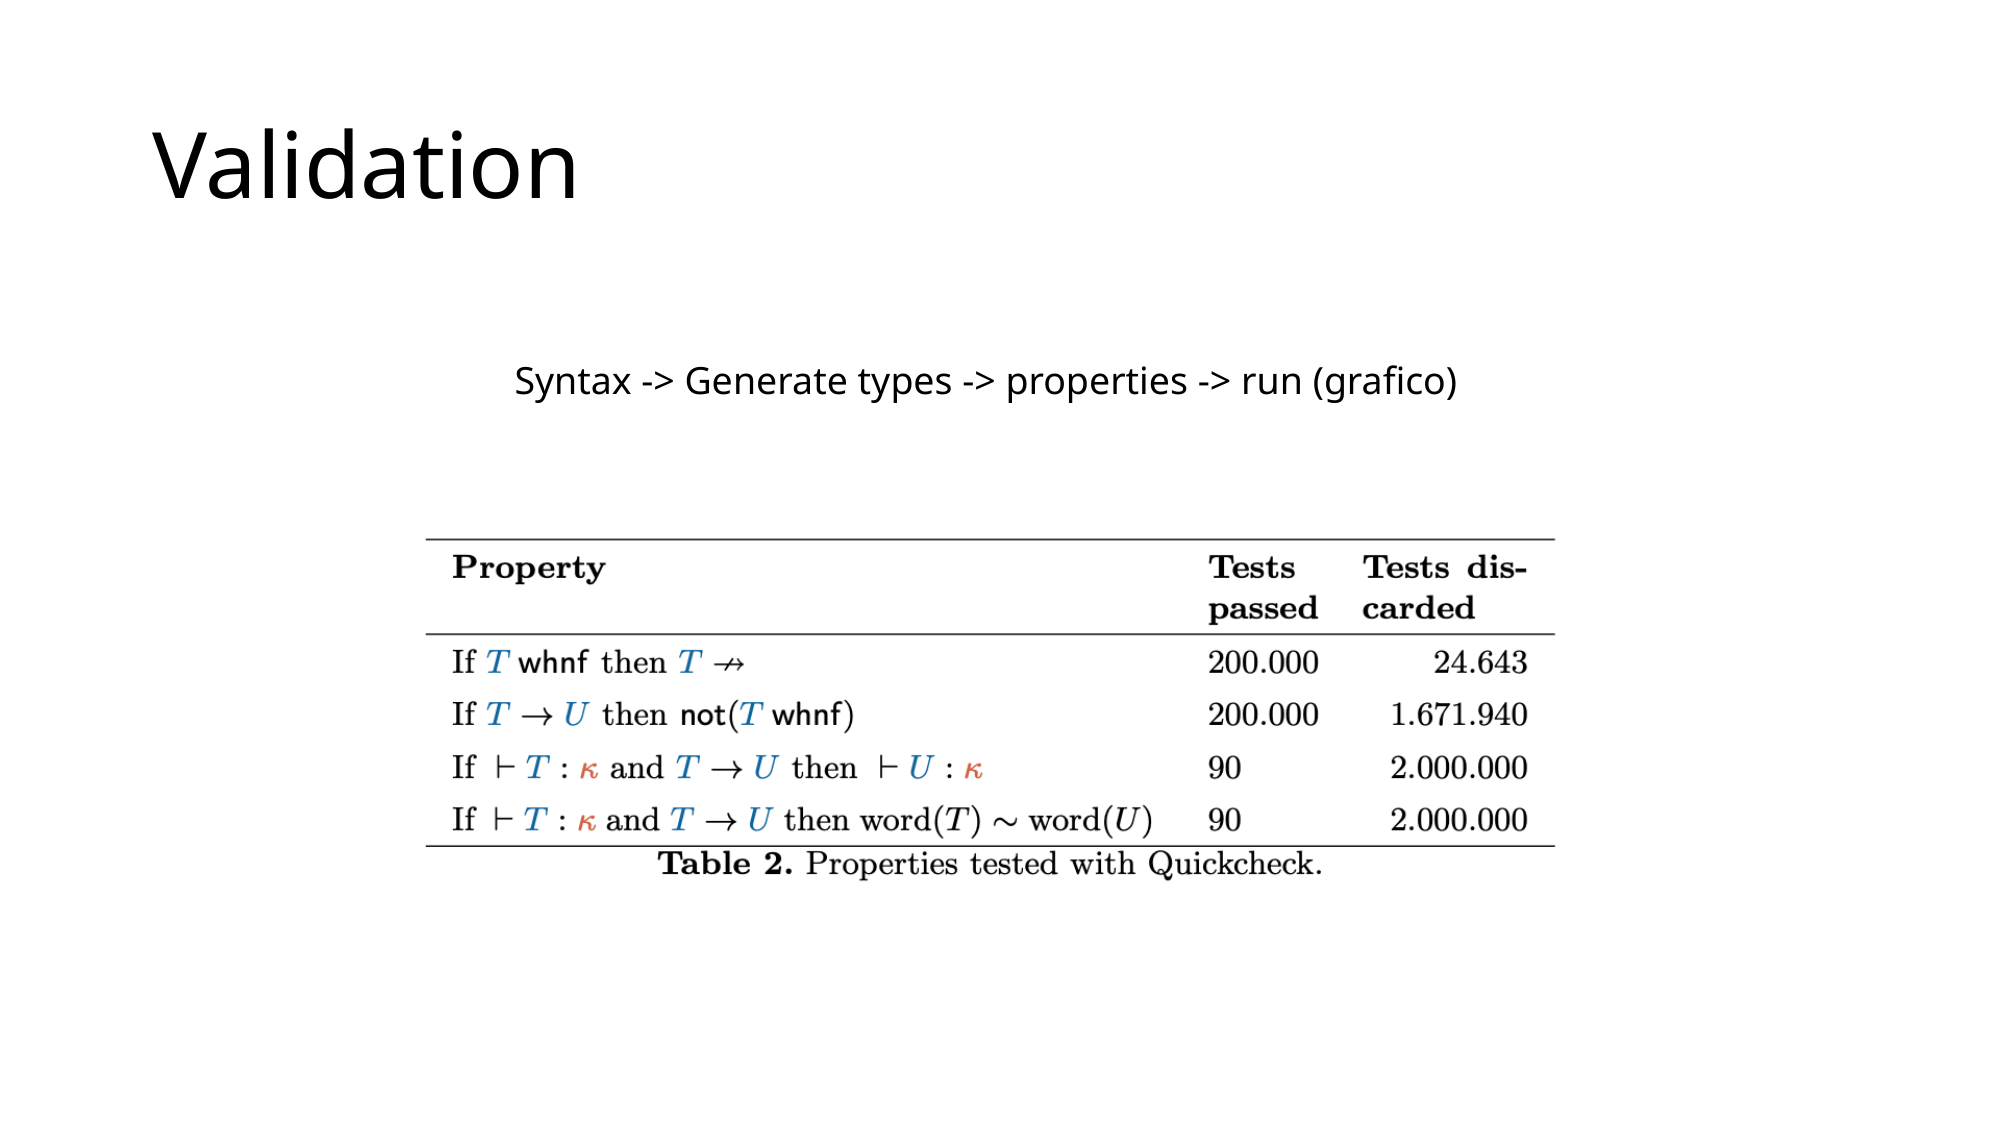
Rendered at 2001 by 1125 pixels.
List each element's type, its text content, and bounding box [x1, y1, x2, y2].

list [378, 481, 1622, 921]
text_box Syntax -> Generate types -> properties -> run (grafico) [499, 349, 1501, 410]
title Validation [137, 59, 1863, 278]
